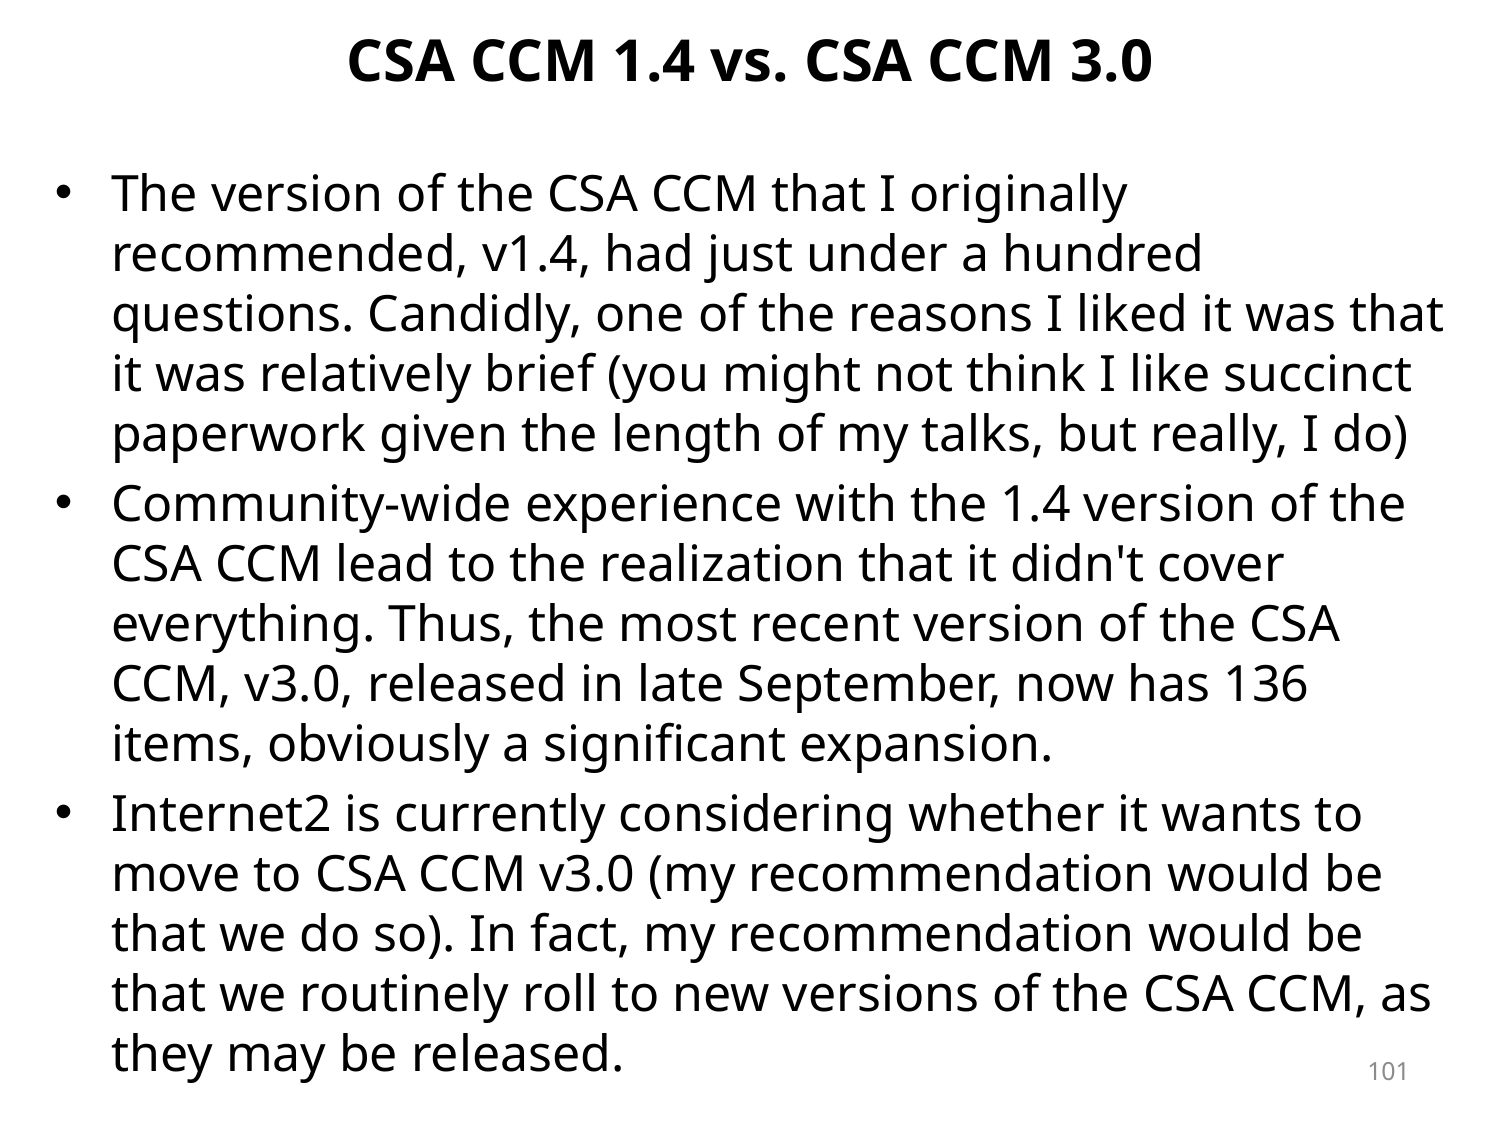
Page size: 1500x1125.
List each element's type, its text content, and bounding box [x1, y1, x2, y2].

title CSA CCM 1.4 vs. CSA CCM 3.0 [0, 15, 1500, 101]
slide_number 101 [1074, 1042, 1425, 1103]
list The version of the CSA CCM that I originally recommended, v1.4, had just under a hundred questions. Candidly, one of the reasons I liked it was that it was relatively brief (you might not think I like succinct paperwork given the length of my talks, but really, I do) Community-wide experience with the 1.4 version of the CSA CCM lead to the realization that it didn't cover everything. Thus, the most recent version of the CSA CCM, v3.0, released in late September, now has 136 items, obviously a significant expansion. Internet2 is currently considering whether it wants to move to CSA CCM v3.0 (my recommendation would be that we do so). In fact, my recommendation would be that we routinely roll to new versions of the CSA CCM, as they may be released. [39, 154, 1467, 1094]
